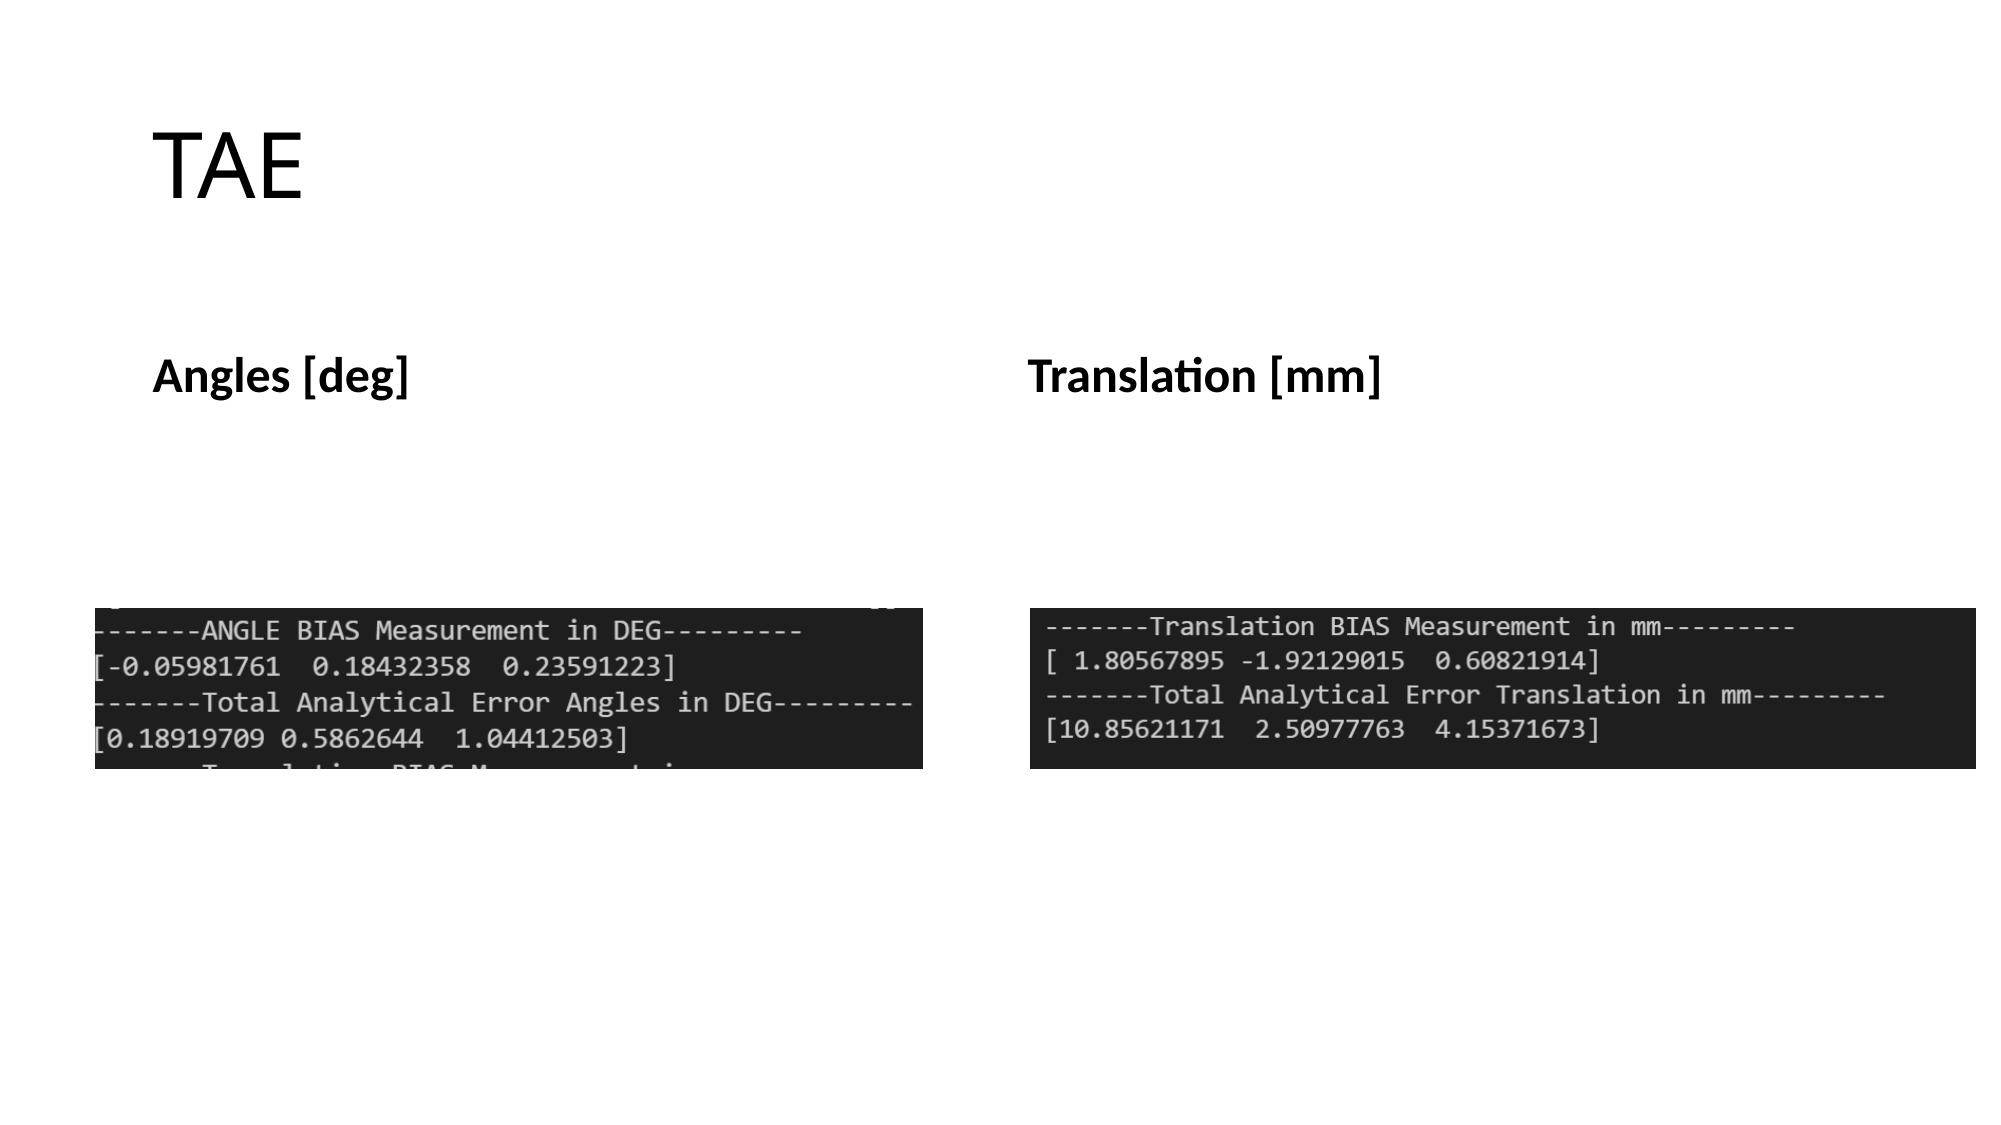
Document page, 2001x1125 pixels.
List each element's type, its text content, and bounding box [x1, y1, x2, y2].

title TAE [137, 59, 1863, 278]
list Translation [mm] [1012, 275, 1863, 411]
picture [95, 608, 923, 769]
list Angles [deg] [137, 275, 984, 411]
picture [1030, 608, 1976, 769]
